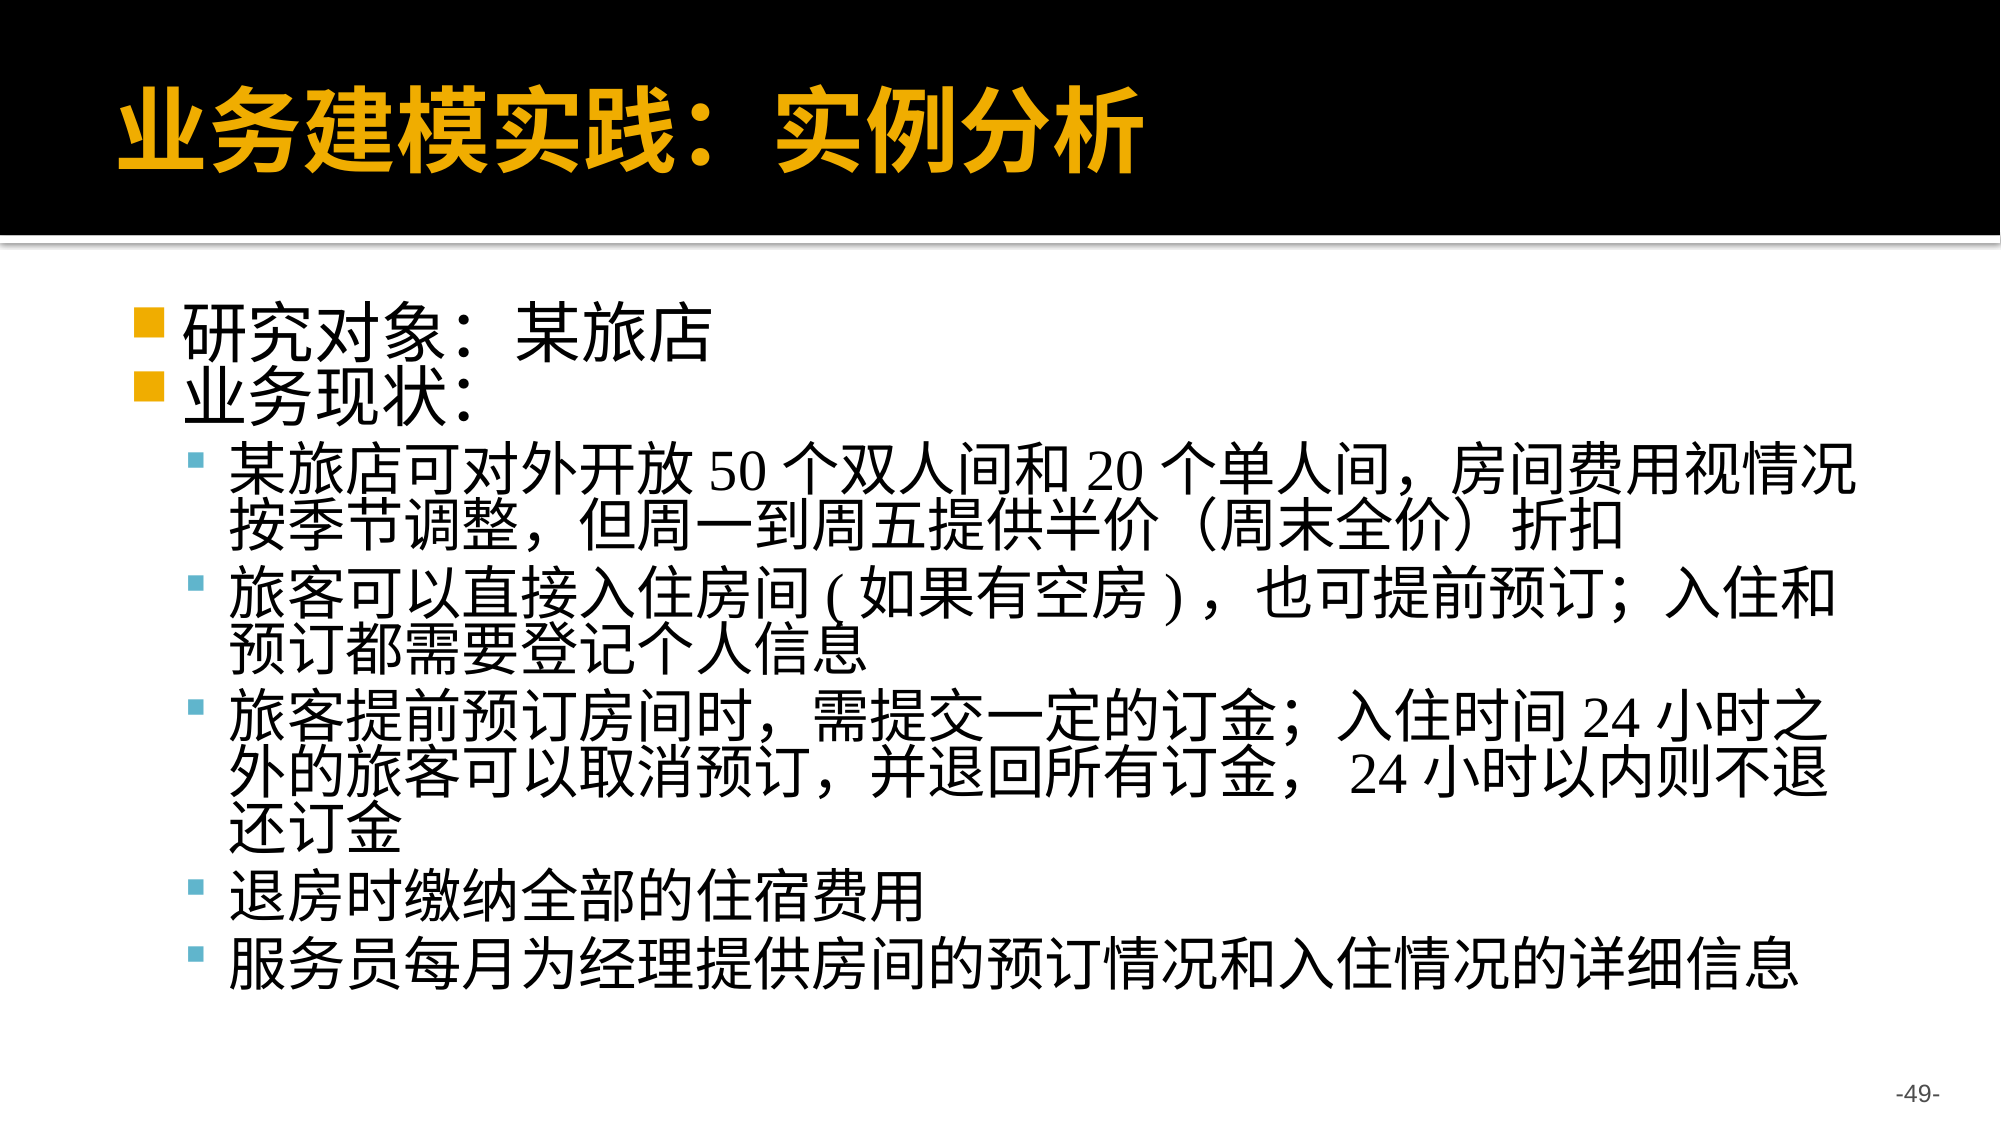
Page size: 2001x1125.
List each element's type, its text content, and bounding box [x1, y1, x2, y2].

list 研究对象：某旅店 业务现状： 某旅店可对外开放50个双人间和20个单人间，房间费用视情况按季节调整，但周一到周五提供半价（周末全价）折扣 旅客可以直接入住房间(如果有空房)，也可提前预订；入住和预订都需要登记个人信息 旅客提前预订房间时，需提交一定的订金；入住时间24小时之外的旅客可以取消预订，并退回所有订金，24小时以内则不退还订金 退房时缴纳全部的住宿费用 服务员每月为经理提供房间的预订情况和入住情况的详细信息 [99, 291, 1900, 1050]
title 业务建模实践：实例分析 [99, 25, 1900, 231]
slide_number -49- [1794, 1062, 1955, 1108]
